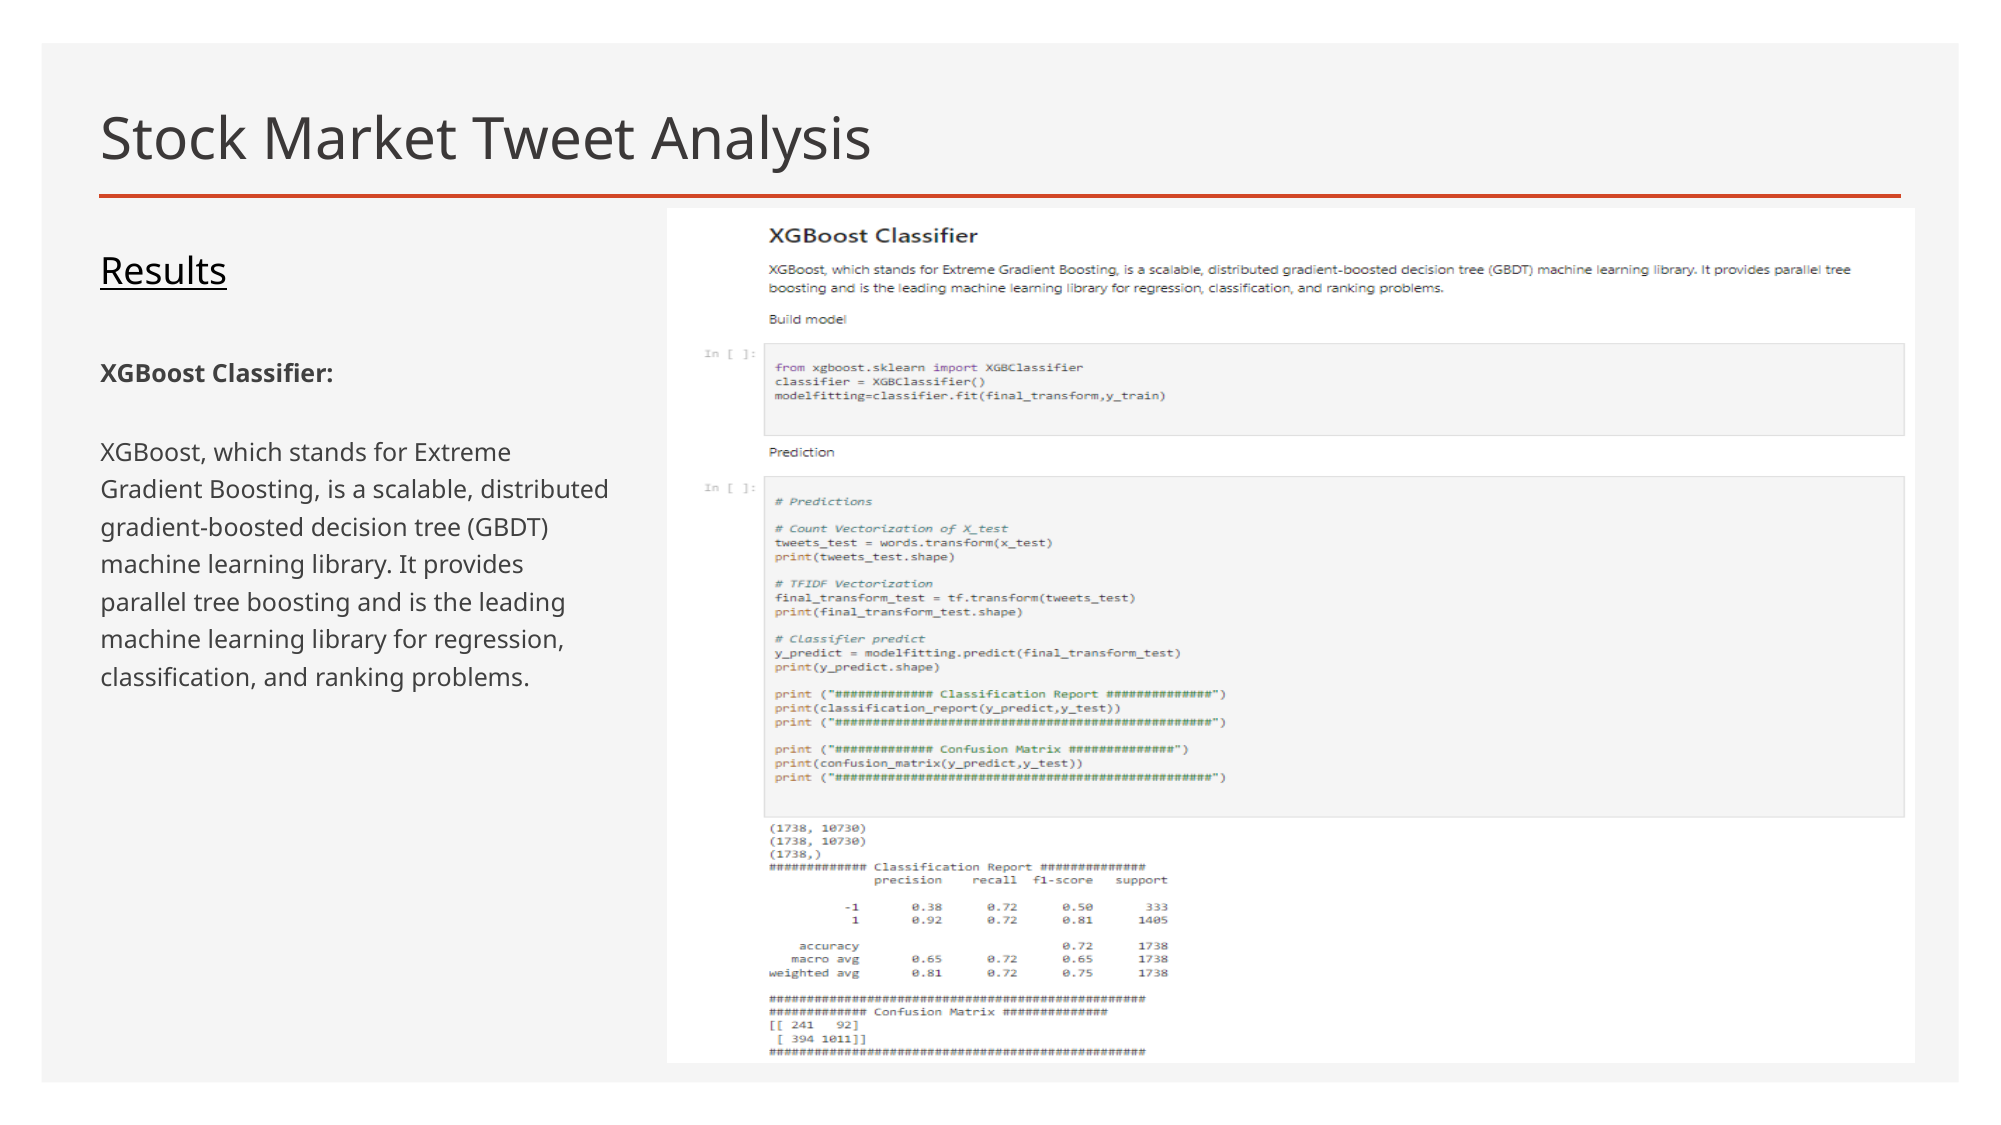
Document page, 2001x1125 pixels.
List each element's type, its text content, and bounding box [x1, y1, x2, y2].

title Stock Market Tweet Analysis [85, 73, 1214, 179]
picture [667, 208, 1915, 1063]
text_box XGBoost Classifier: XGBoost, which stands for Extreme Gradient Boosting, is a scalable, distributed gradient-boosted decision tree (GBDT) machine learning library. It provides parallel tree boosting and is the leading machine learning library for regression, classification, and ranking problems. [85, 342, 631, 1052]
text_box Results [85, 239, 667, 300]
